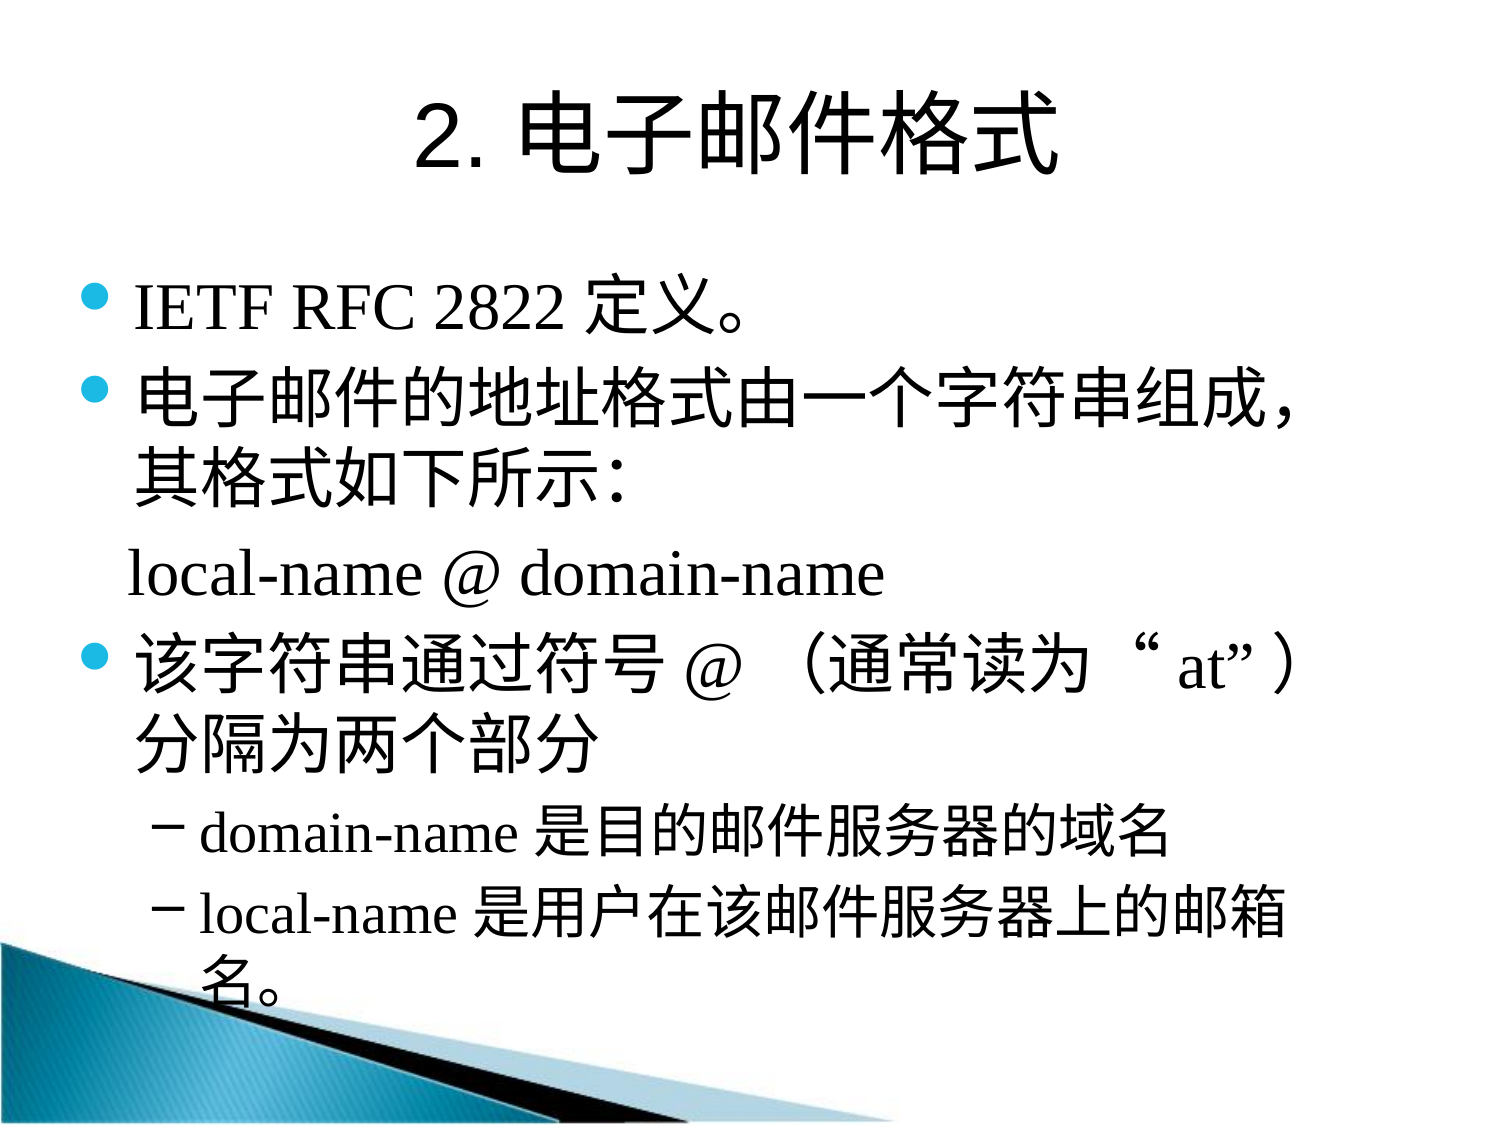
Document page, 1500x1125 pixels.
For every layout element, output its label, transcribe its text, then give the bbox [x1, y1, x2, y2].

picture [0, 823, 914, 1125]
list IETF RFC 2822定义。 电子邮件的地址格式由一个字符串组成，其格式如下所示： local-name @ domain-name 该字符串通过符号@（通常读为“at”）分隔为两个部分 domain-name是目的邮件服务器的域名 local-name是用户在该邮件服务器上的邮箱名。 [62, 254, 1413, 998]
title 2.电子邮件格式 [62, 37, 1413, 226]
